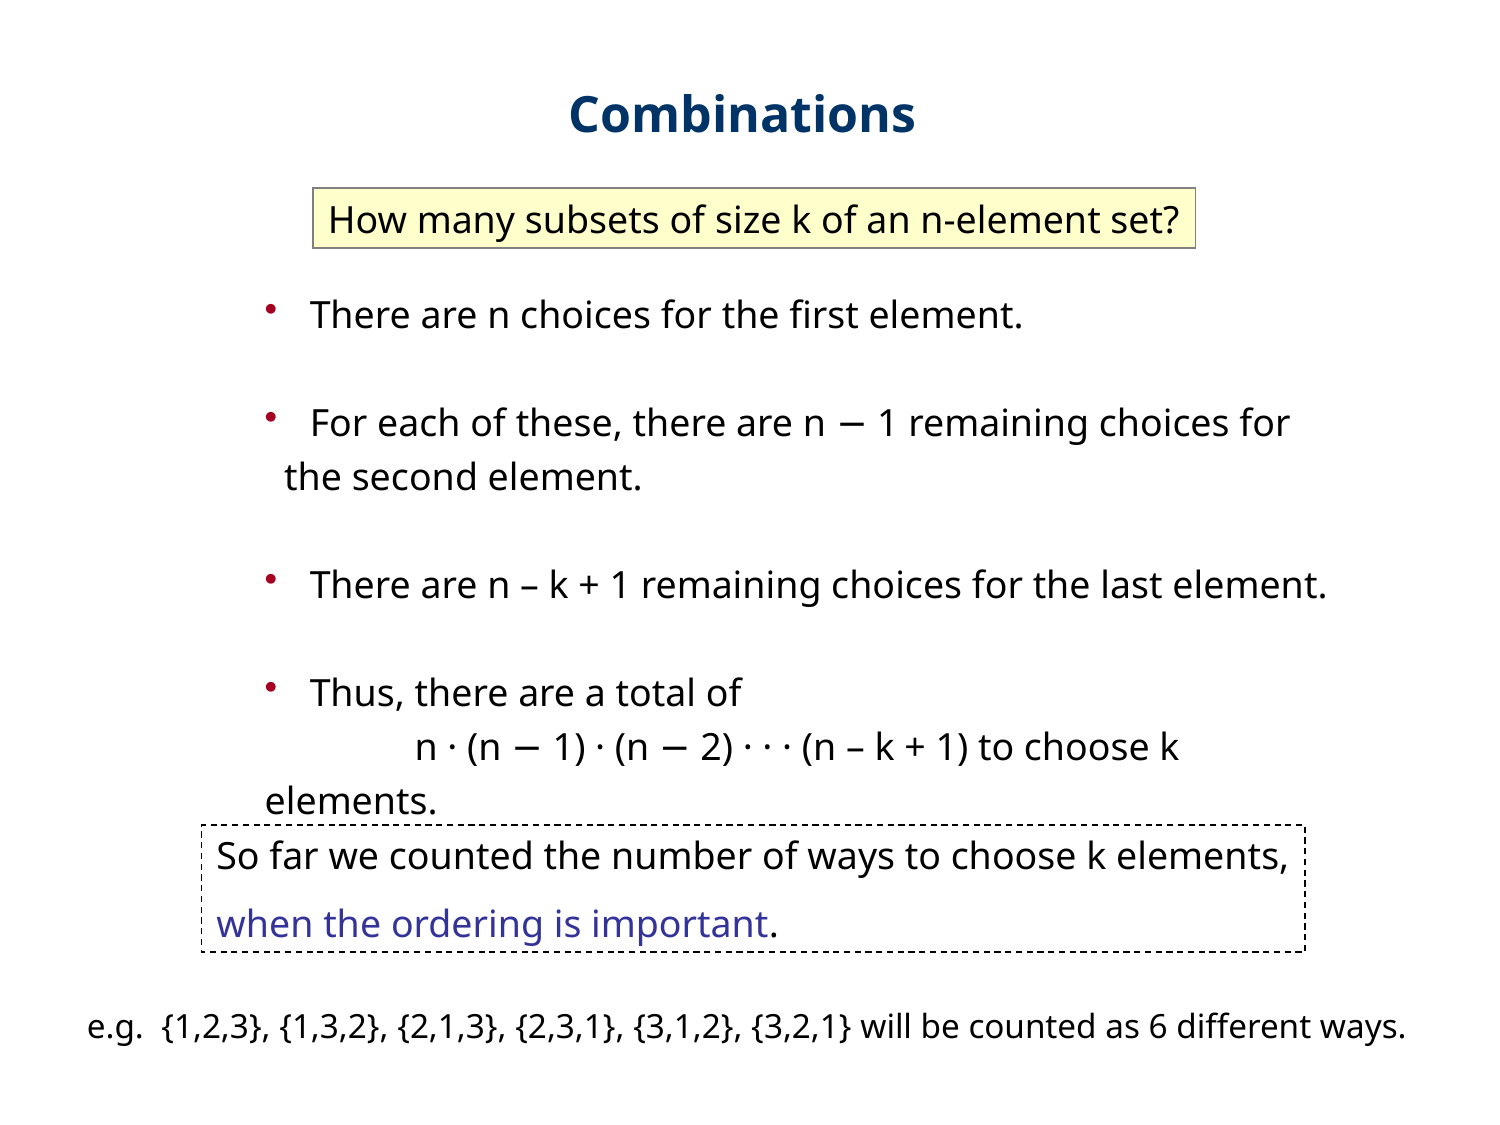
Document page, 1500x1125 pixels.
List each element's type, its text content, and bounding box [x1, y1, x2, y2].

text_box There are n choices for the first element. For each of these, there are n − 1 remaining choices for the second element. There are n – k + 1 remaining choices for the last element. Thus, there are a total of n · (n − 1) · (n − 2) · · · (n – k + 1) to choose k elements. [249, 274, 1375, 830]
text_box Combinations [554, 74, 932, 150]
text_box How many subsets of size k of an n-element set? [313, 188, 1196, 248]
text_box e.g. {1,2,3}, {1,3,2}, {2,1,3}, {2,3,1}, {3,1,2}, {3,2,1} will be counted as 6 different ways. [72, 998, 1425, 1053]
text_box So far we counted the number of ways to choose k elements, when the ordering is important. [201, 825, 1306, 953]
